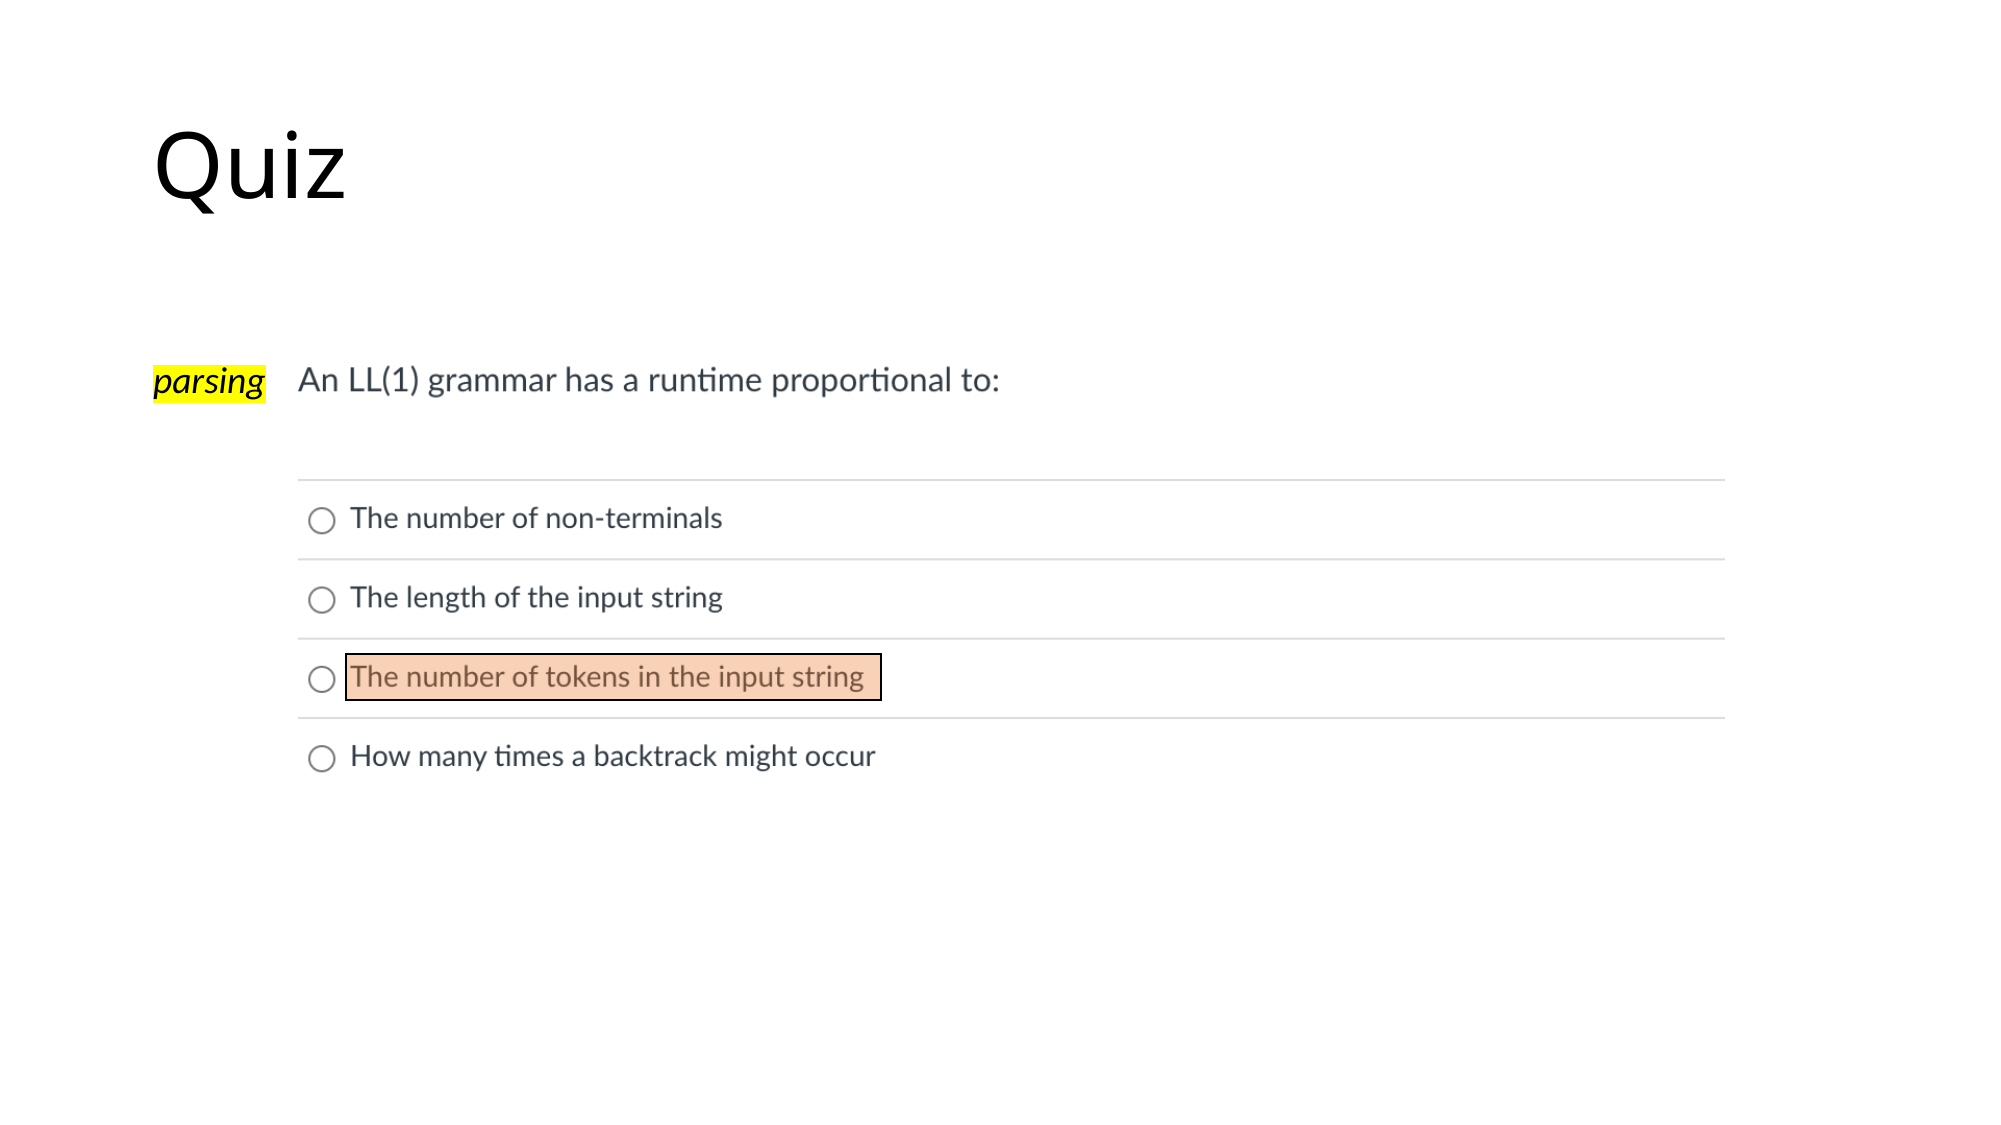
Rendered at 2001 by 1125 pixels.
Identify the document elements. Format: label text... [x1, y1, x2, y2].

title Quiz [137, 59, 1863, 278]
picture [274, 312, 1725, 813]
text_box parsing [138, 348, 274, 409]
